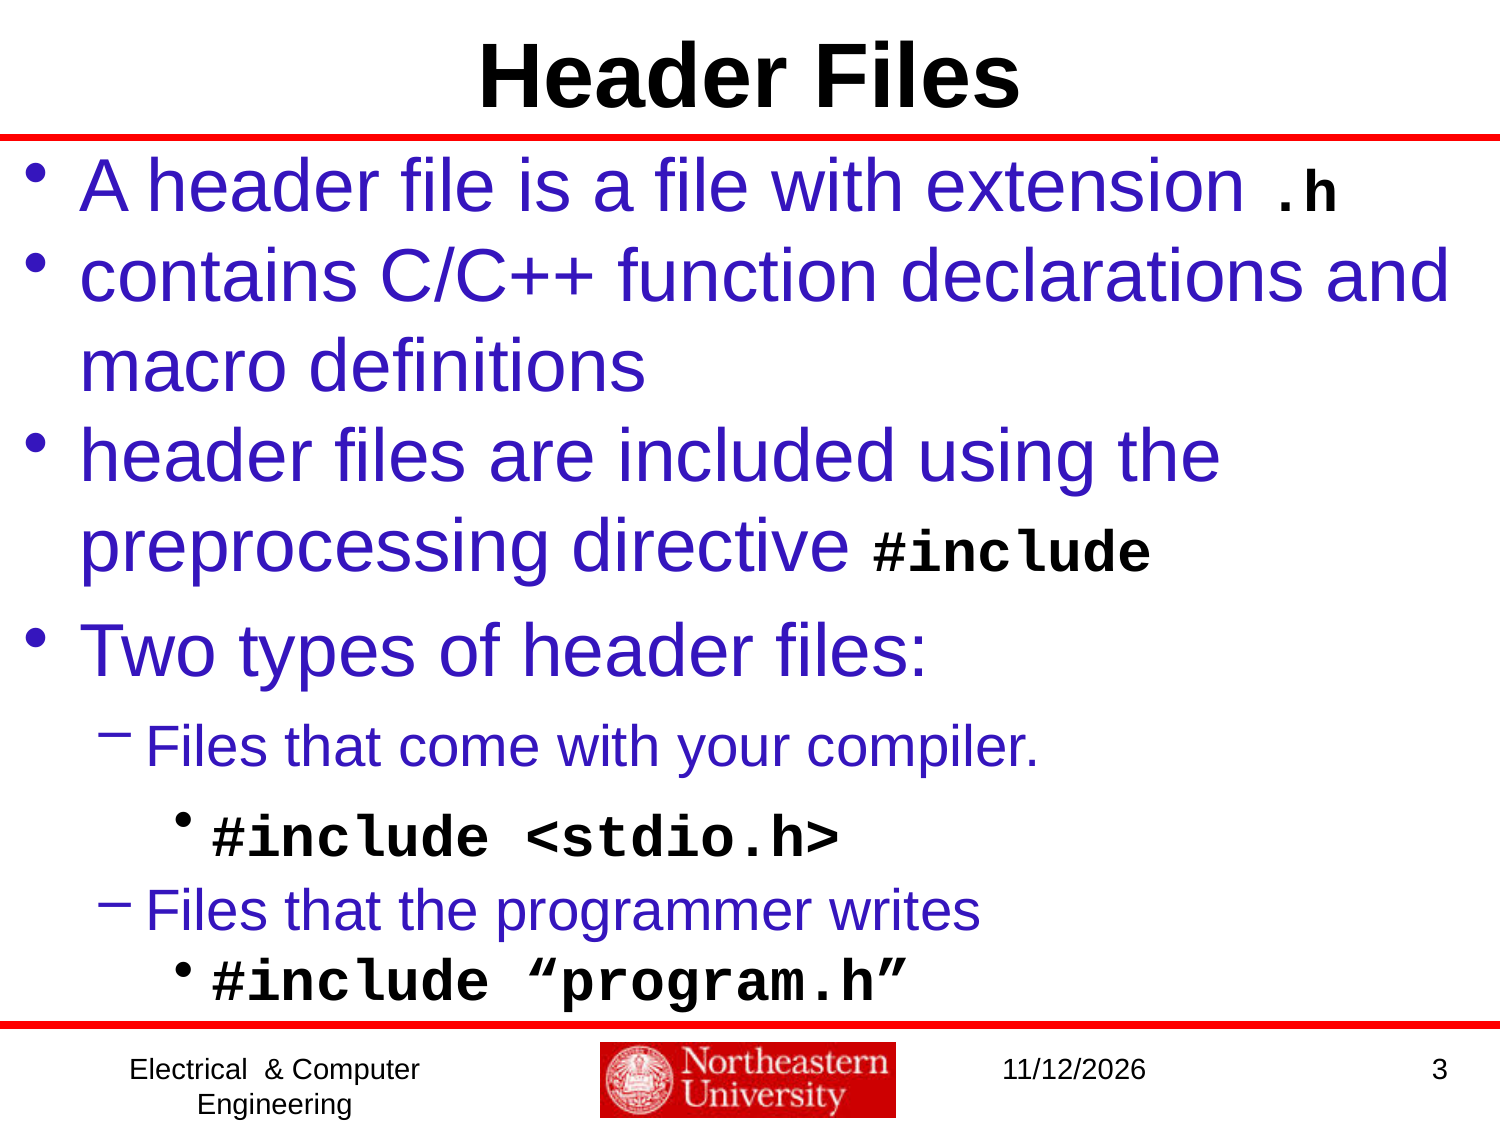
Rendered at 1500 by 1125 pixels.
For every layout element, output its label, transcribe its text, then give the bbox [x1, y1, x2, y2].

slide_number 3 [1375, 1042, 1464, 1121]
list A header file is a file with extension .h contains C/C++ function declarations and macro definitions header files are included using the preprocessing directive #include Two types of header files: Files that come with your compiler. #include <stdio.h> Files that the programmer writes #include “program.h” [8, 129, 1492, 1023]
footer Electrical & Computer Engineering [37, 1042, 513, 1121]
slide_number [986, 1042, 1338, 1121]
title Header Files [74, 24, 1426, 117]
picture [600, 1042, 896, 1118]
